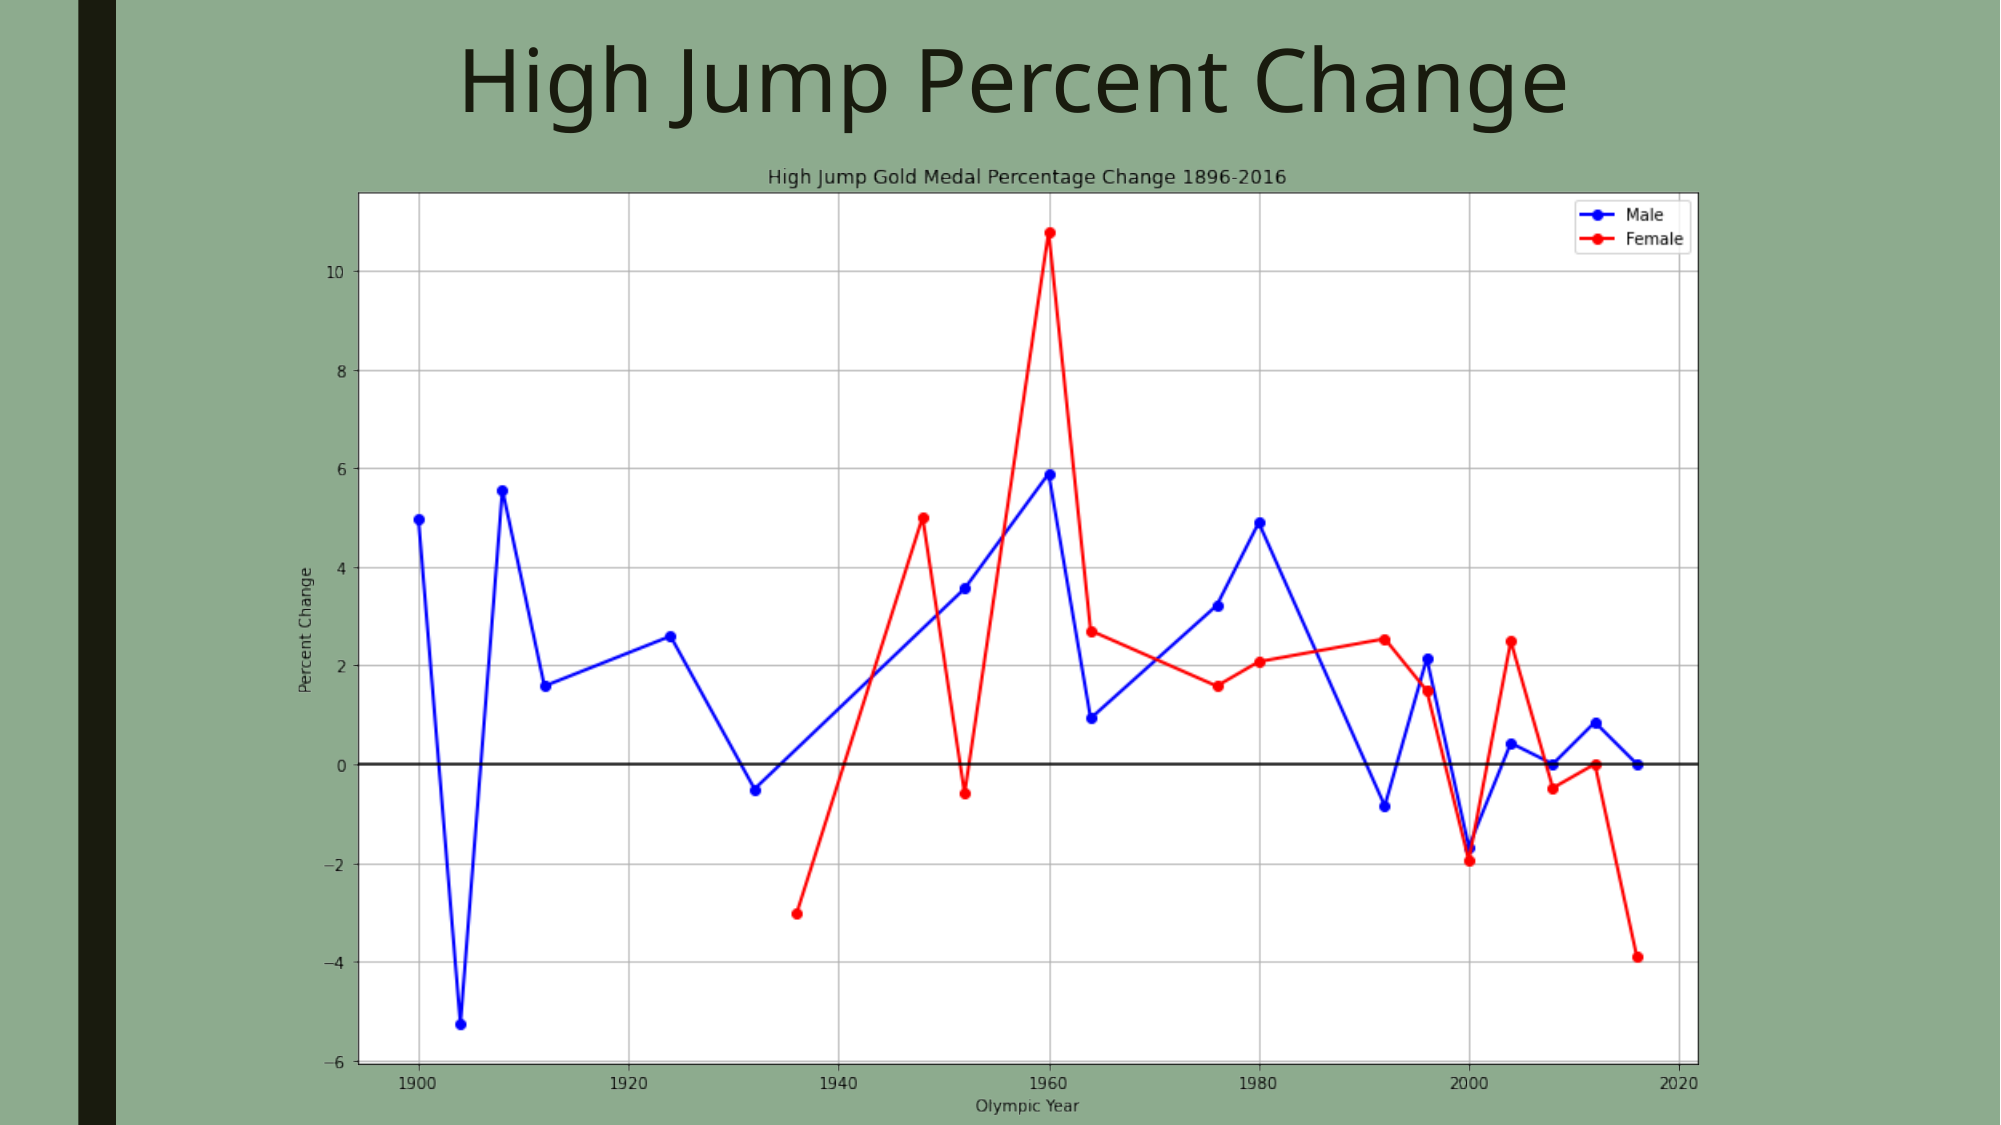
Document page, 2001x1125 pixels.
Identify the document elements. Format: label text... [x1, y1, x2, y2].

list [288, 157, 1711, 1125]
title High Jump Percent Change [226, 29, 1802, 140]
